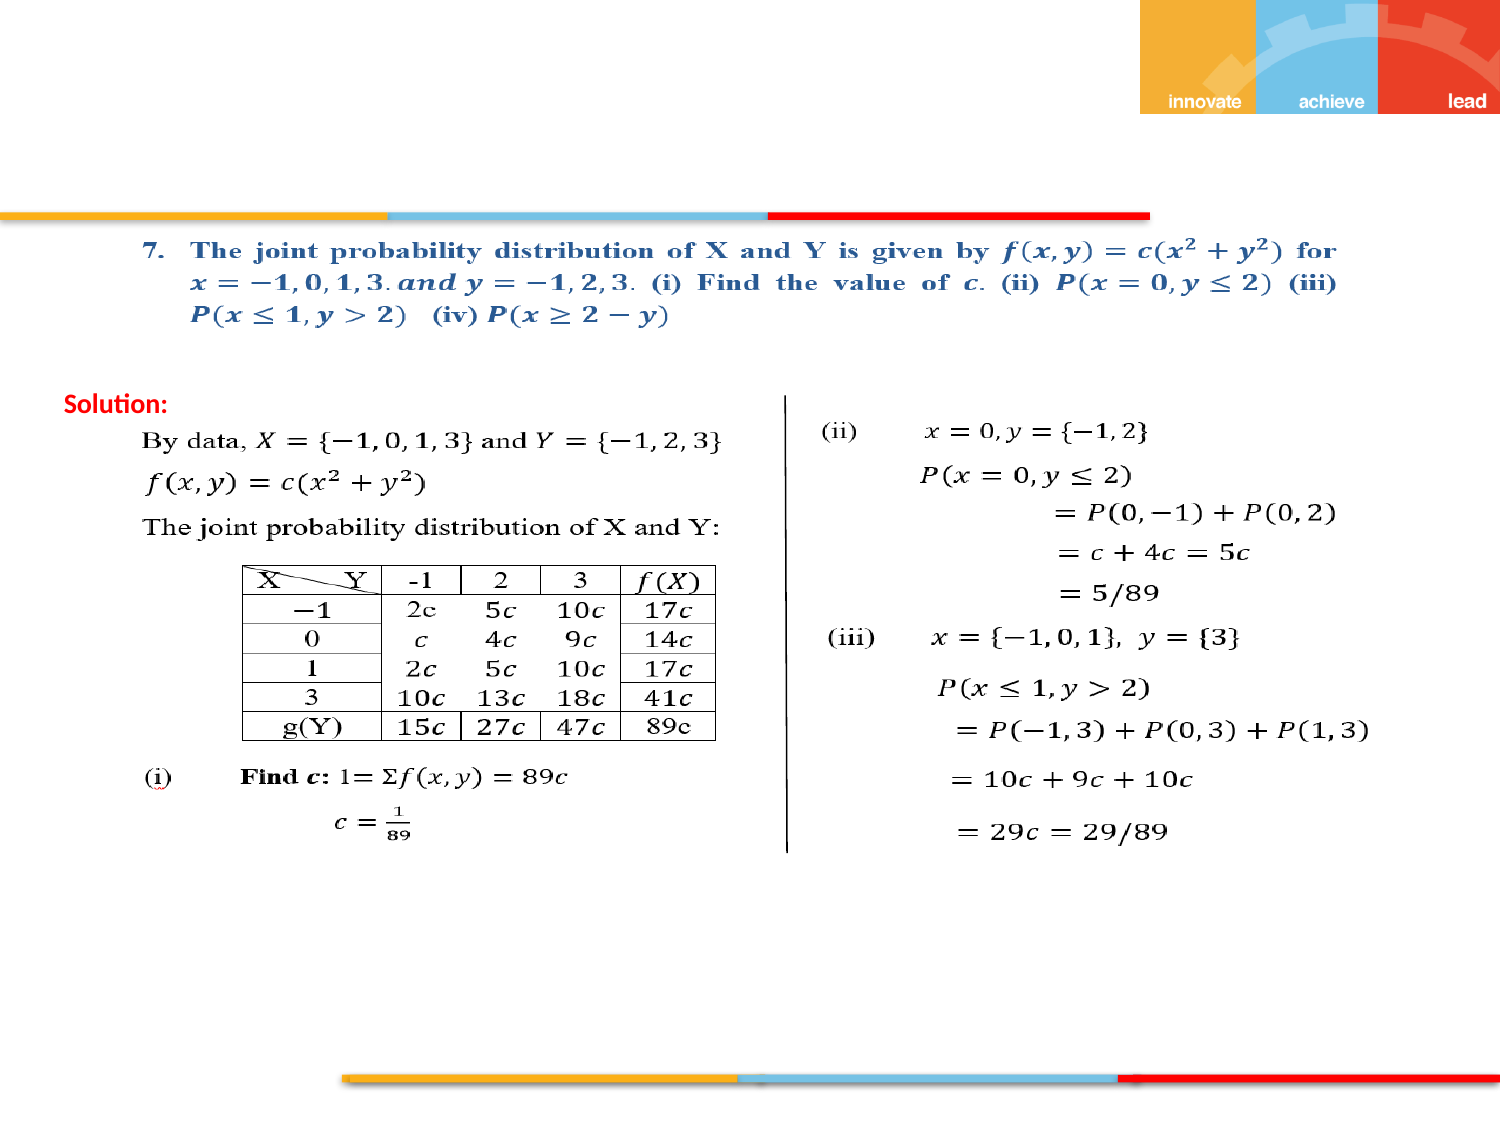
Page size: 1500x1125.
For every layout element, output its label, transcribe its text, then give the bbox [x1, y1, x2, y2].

picture [813, 417, 1152, 448]
picture [1056, 533, 1257, 569]
picture [326, 798, 416, 849]
picture [949, 753, 1202, 801]
picture [135, 467, 431, 499]
picture [953, 715, 1372, 743]
picture [137, 758, 575, 796]
picture [134, 234, 1347, 329]
picture [1140, 0, 1500, 114]
picture [932, 671, 1154, 705]
picture [819, 620, 1244, 657]
picture [1052, 570, 1163, 608]
picture [915, 456, 1136, 494]
picture [137, 511, 724, 542]
picture [134, 424, 727, 456]
picture [953, 814, 1173, 847]
picture [1052, 495, 1339, 529]
text_box Solution: [51, 379, 181, 426]
picture [232, 554, 724, 746]
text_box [784, 395, 788, 854]
